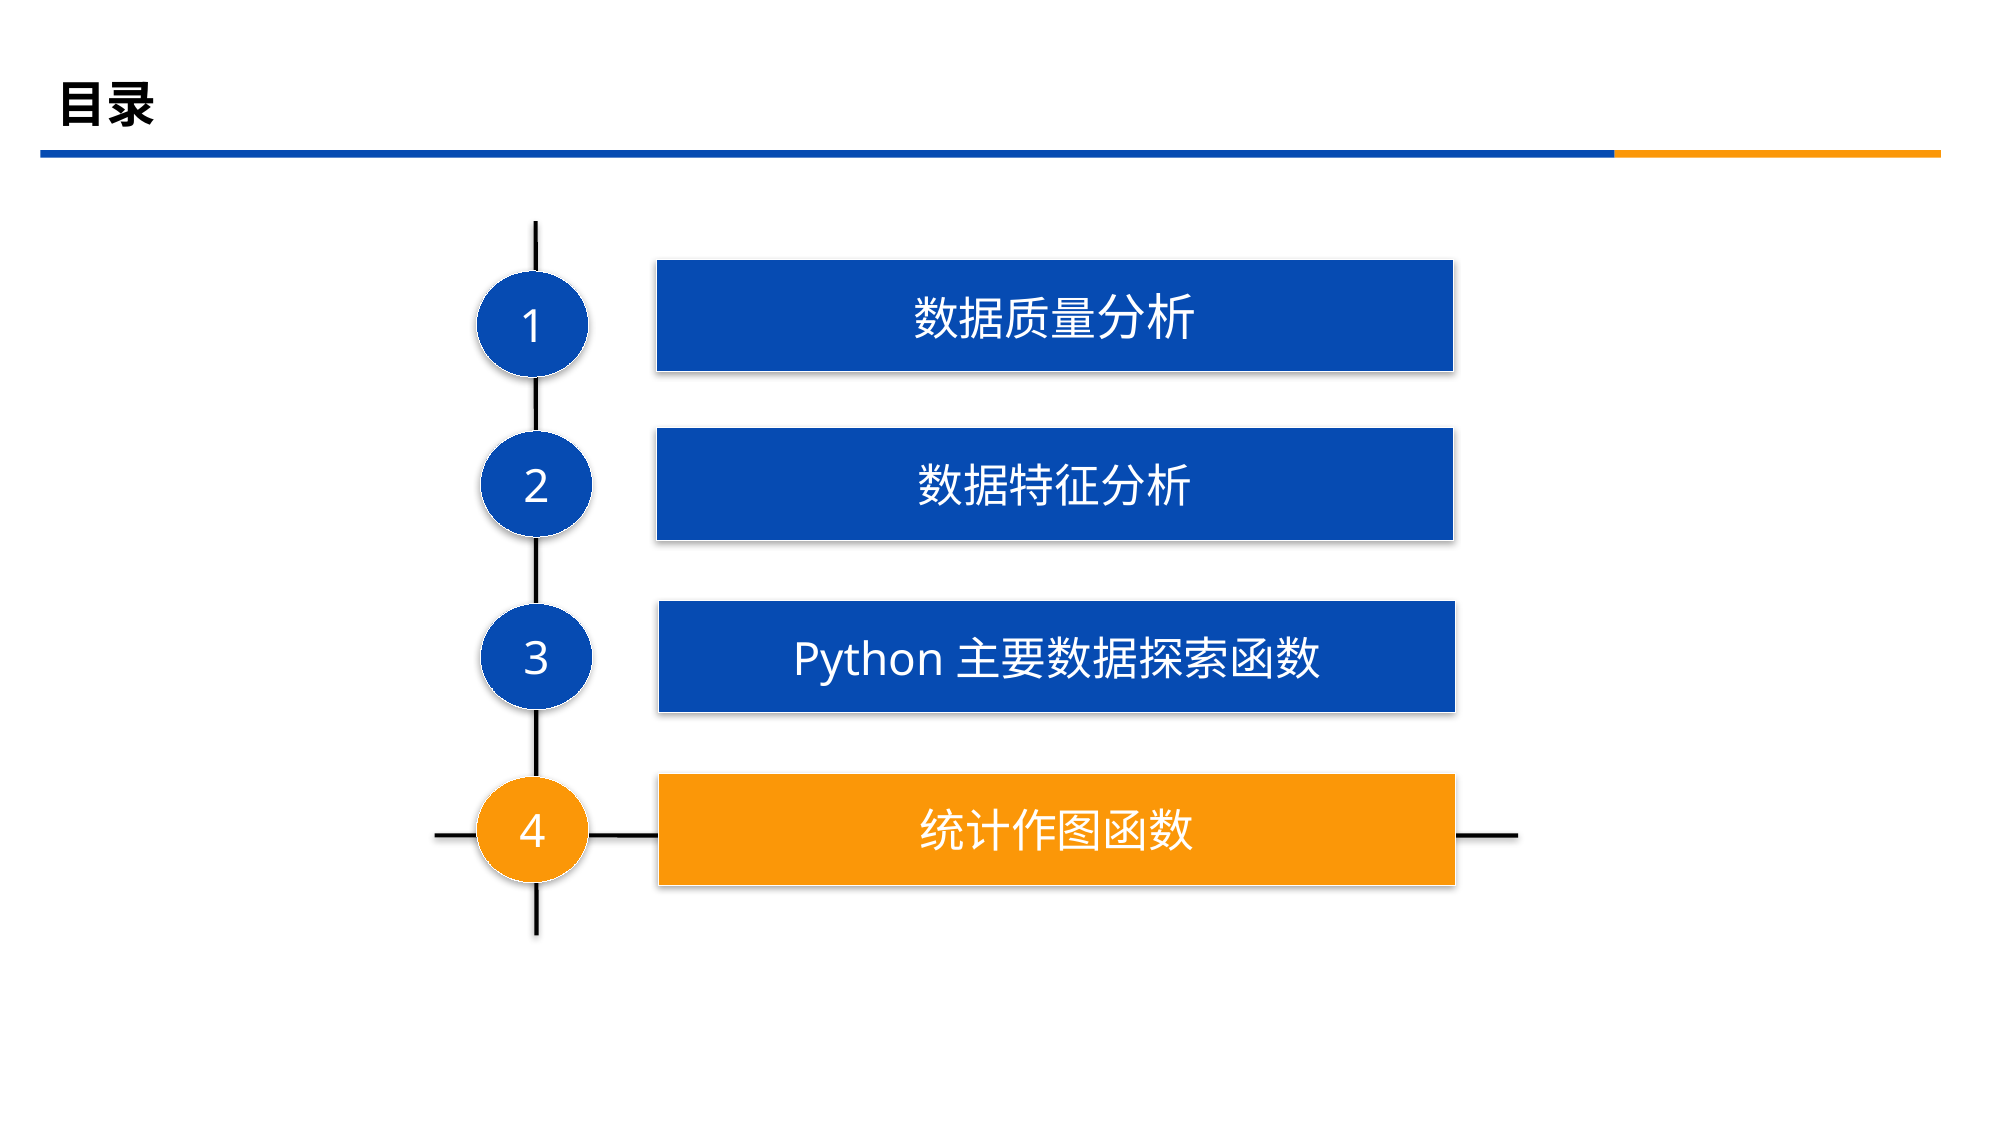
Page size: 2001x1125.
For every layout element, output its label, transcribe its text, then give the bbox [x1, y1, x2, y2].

text_box [434, 833, 471, 838]
text_box 数据质量分析 [656, 259, 1454, 372]
text_box Python主要数据探索函数 [658, 600, 1456, 713]
text_box 1 [476, 270, 530, 378]
text_box [1460, 833, 1519, 838]
text_box 1 [541, 271, 589, 377]
text_box 2 [541, 430, 593, 537]
text_box [594, 833, 652, 838]
text_box 数据特征分析 [656, 427, 1454, 541]
text_box 4 [476, 776, 530, 883]
text_box 统计作图函数 [658, 773, 1456, 886]
title 目录 [41, 58, 1843, 146]
text_box 3 [480, 603, 530, 710]
text_box 4 [541, 777, 589, 883]
text_box 3 [541, 603, 593, 710]
text_box 2 [480, 431, 530, 537]
